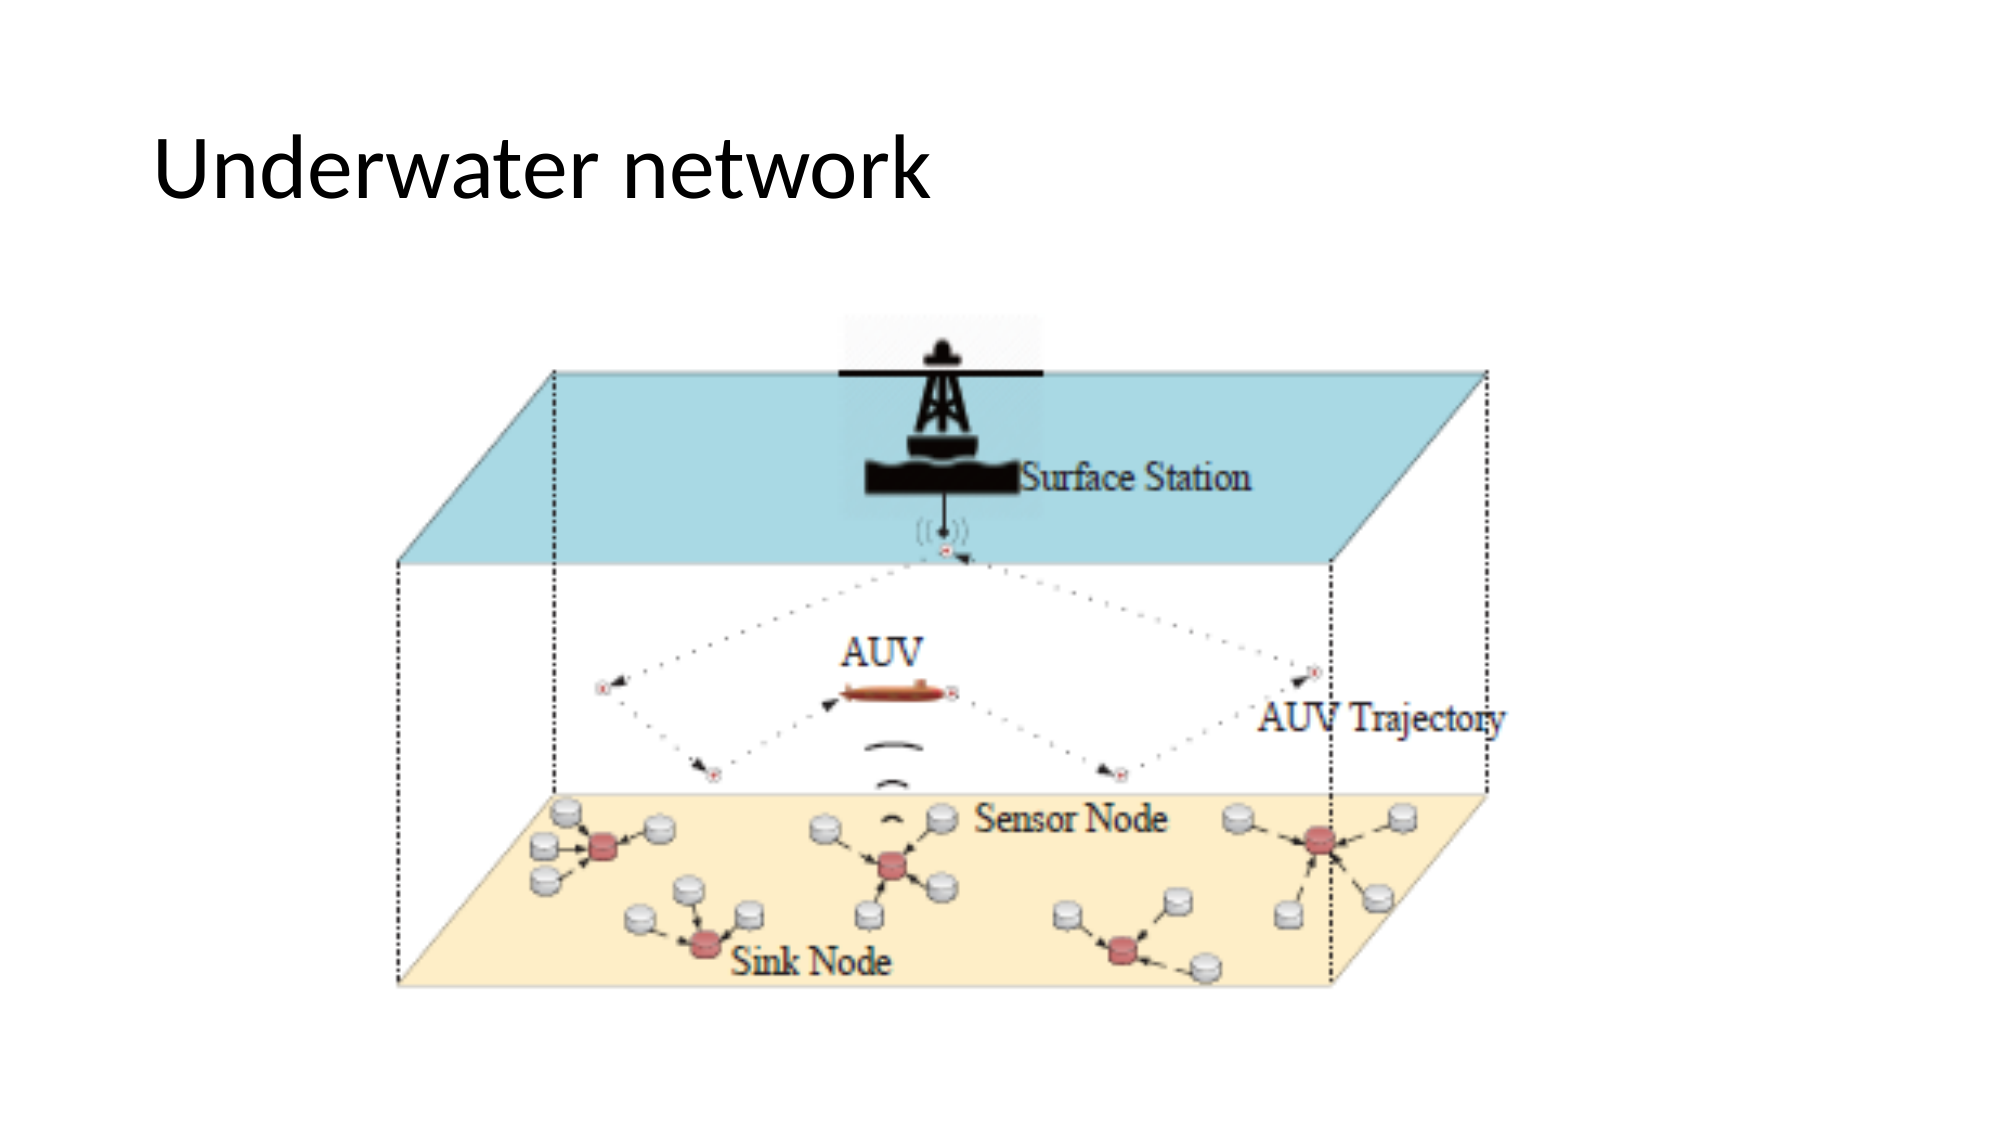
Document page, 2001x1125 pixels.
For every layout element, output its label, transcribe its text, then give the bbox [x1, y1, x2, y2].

title Underwater network [137, 59, 1863, 278]
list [335, 276, 1532, 1012]
